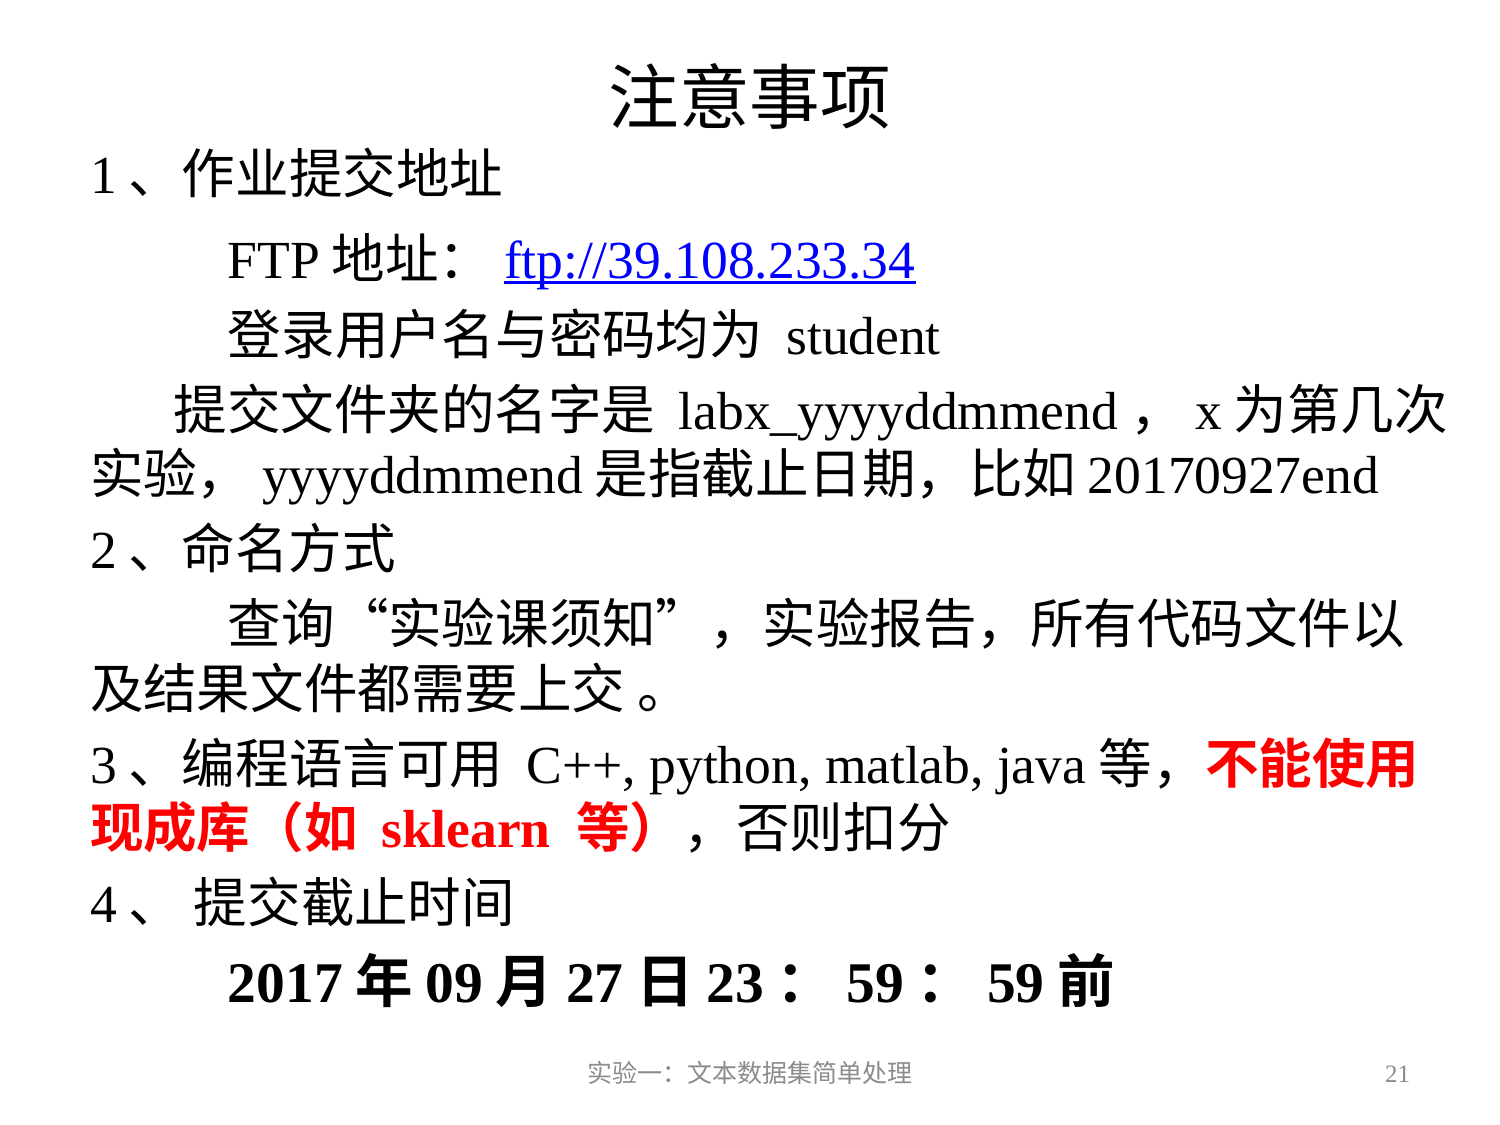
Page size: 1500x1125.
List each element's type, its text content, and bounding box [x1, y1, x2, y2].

slide_number 21 [1074, 1042, 1425, 1103]
title 注意事项 [75, 45, 1425, 132]
footer 实验一：文本数据集简单处理 [512, 1042, 988, 1103]
list 1、作业提交地址 FTP地址：ftp://39.108.233.34 登录用户名与密码均为 student 提交文件夹的名字是 labx_yyyyddmmend，x为第几次实验，yyyyddmmend是指截止日期，比如20170927end 2、命名方式 查询“实验课须知”，实验报告，所有代码文件以及结果文件都需要上交 。 3、编程语言可用 C++, python, matlab, java等，不能使用现成库（如 sklearn 等），否则扣分 4、 提交截止时间 2017年09月27日23：59：59前 [75, 132, 1467, 1073]
